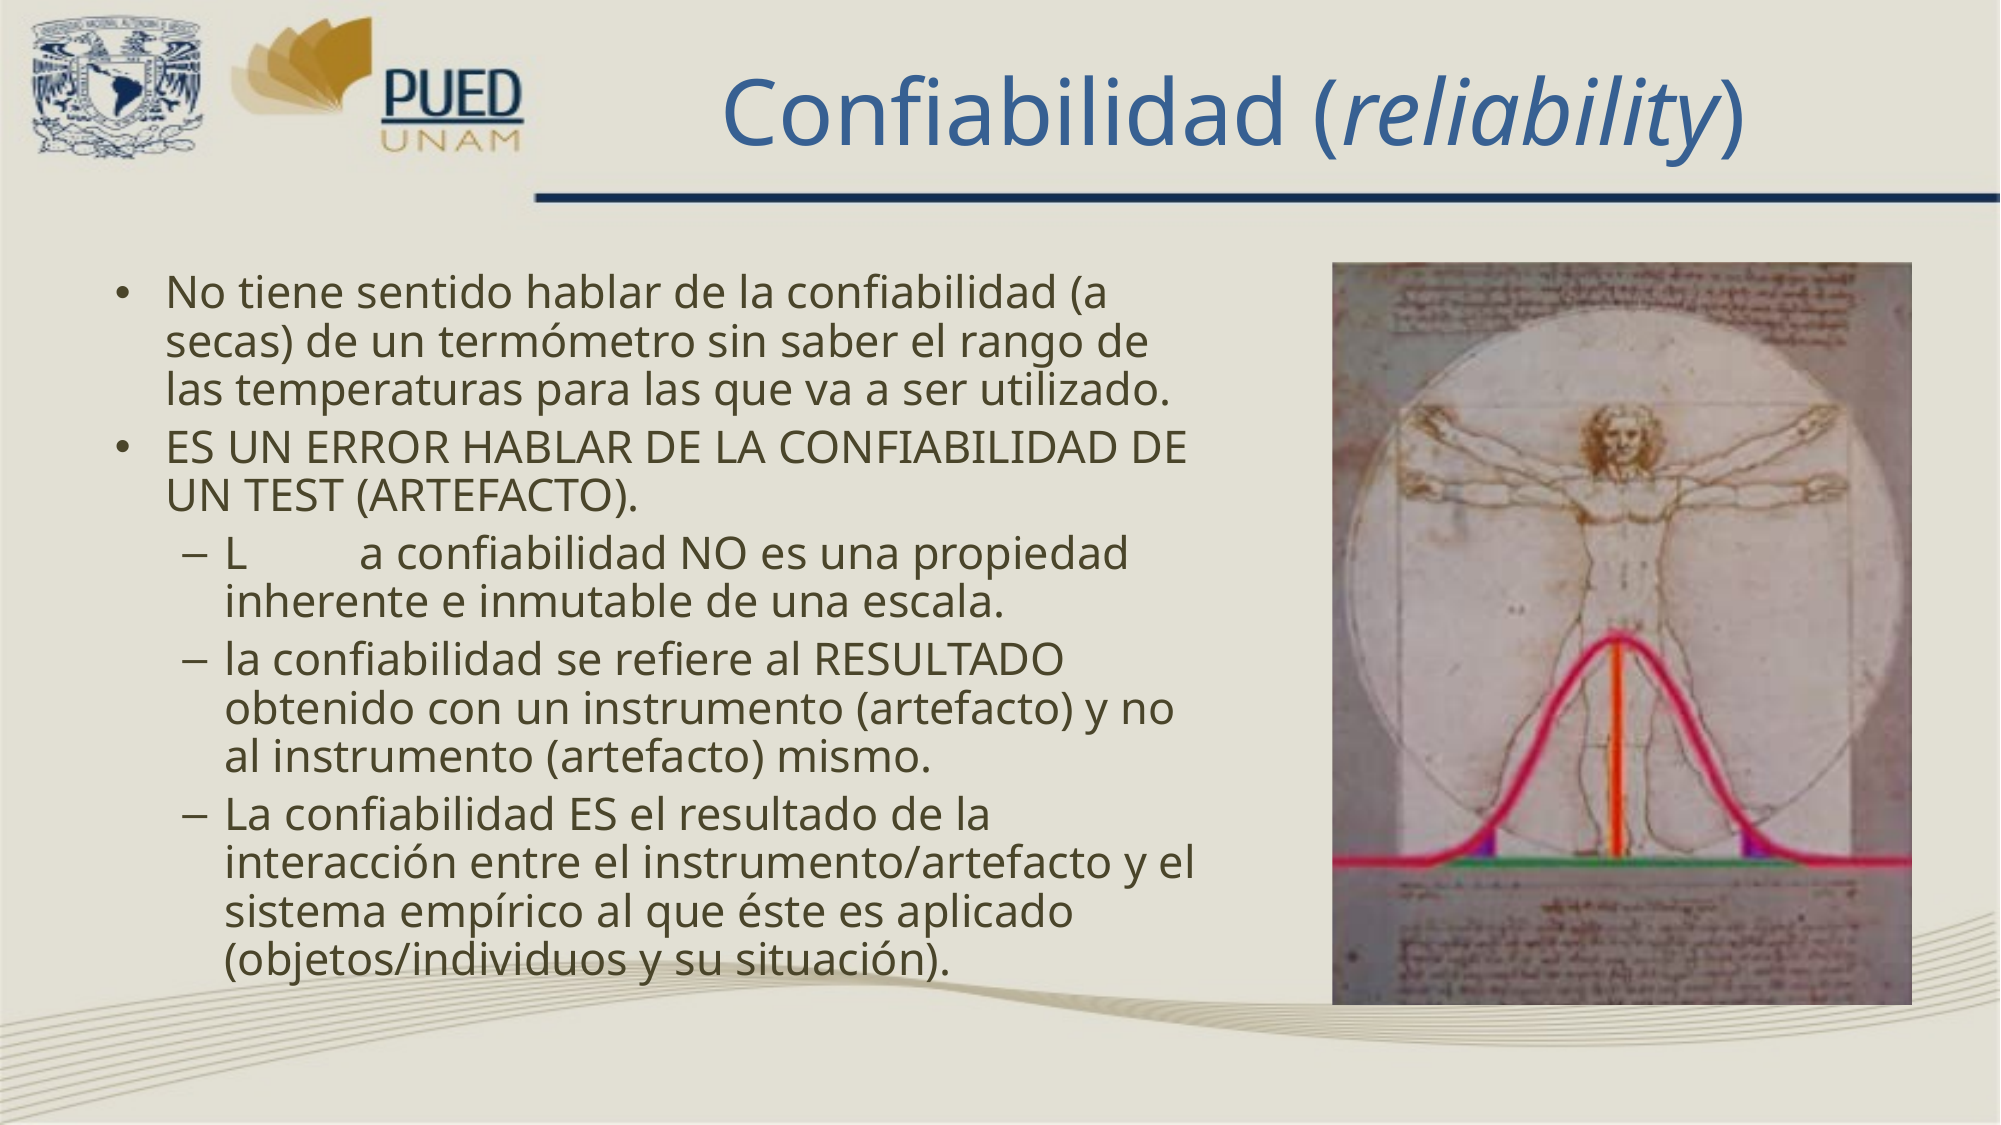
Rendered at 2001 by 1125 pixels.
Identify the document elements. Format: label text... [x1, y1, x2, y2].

picture [0, 0, 2000, 1125]
list No tiene sentido hablar de la confiabilidad (a secas) de un termómetro sin saber el rango de las temperaturas para las que va a ser utilizado. ES UN ERROR HABLAR DE LA CONFIABILIDAD DE UN TEST (ARTEFACTO). L a confiabilidad NO es una propiedad inherente e inmutable de una escala. la confiabilidad se refiere al RESULTADO obtenido con un instrumento (artefacto) y no al instrumento (artefacto) mismo. La confiabilidad ES el resultado de la interacción entre el instrumento/artefacto y el sistema empírico al que éste es aplicado (objetos/individuos y su situación). [99, 262, 1225, 1005]
title Confiabilidad (reliability) [566, 45, 1900, 174]
